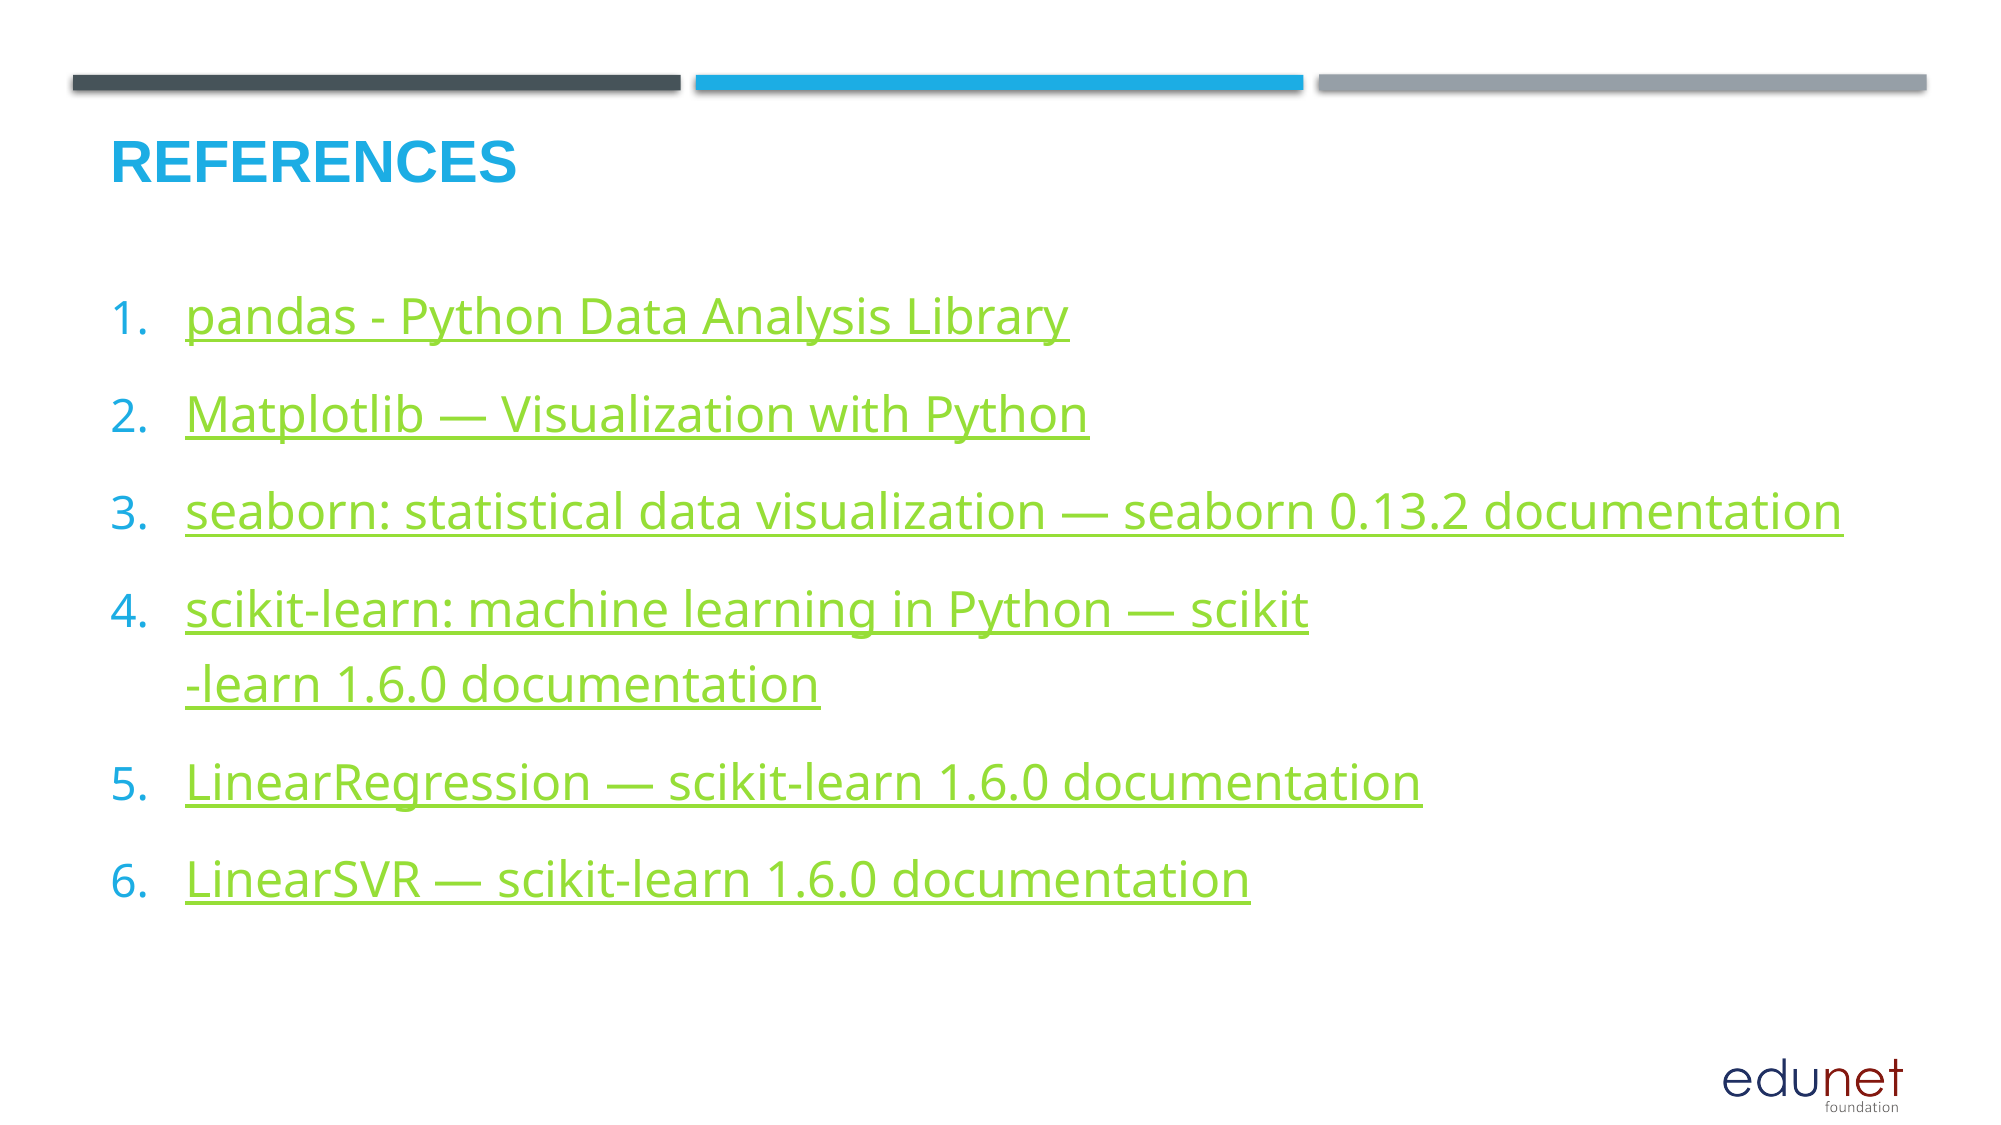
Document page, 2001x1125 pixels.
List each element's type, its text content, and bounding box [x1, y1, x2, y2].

list pandas - Python Data Analysis Library Matplotlib — Visualization with Python seaborn: statistical data visualization — seaborn 0.13.2 documentation scikit-learn: machine learning in Python — scikit-learn 1.6.0 documentation LinearRegression — scikit-learn 1.6.0 documentation LinearSVR — scikit-learn 1.6.0 documentation [95, 213, 1905, 981]
picture [1719, 1056, 1905, 1116]
title References [95, 115, 1905, 203]
